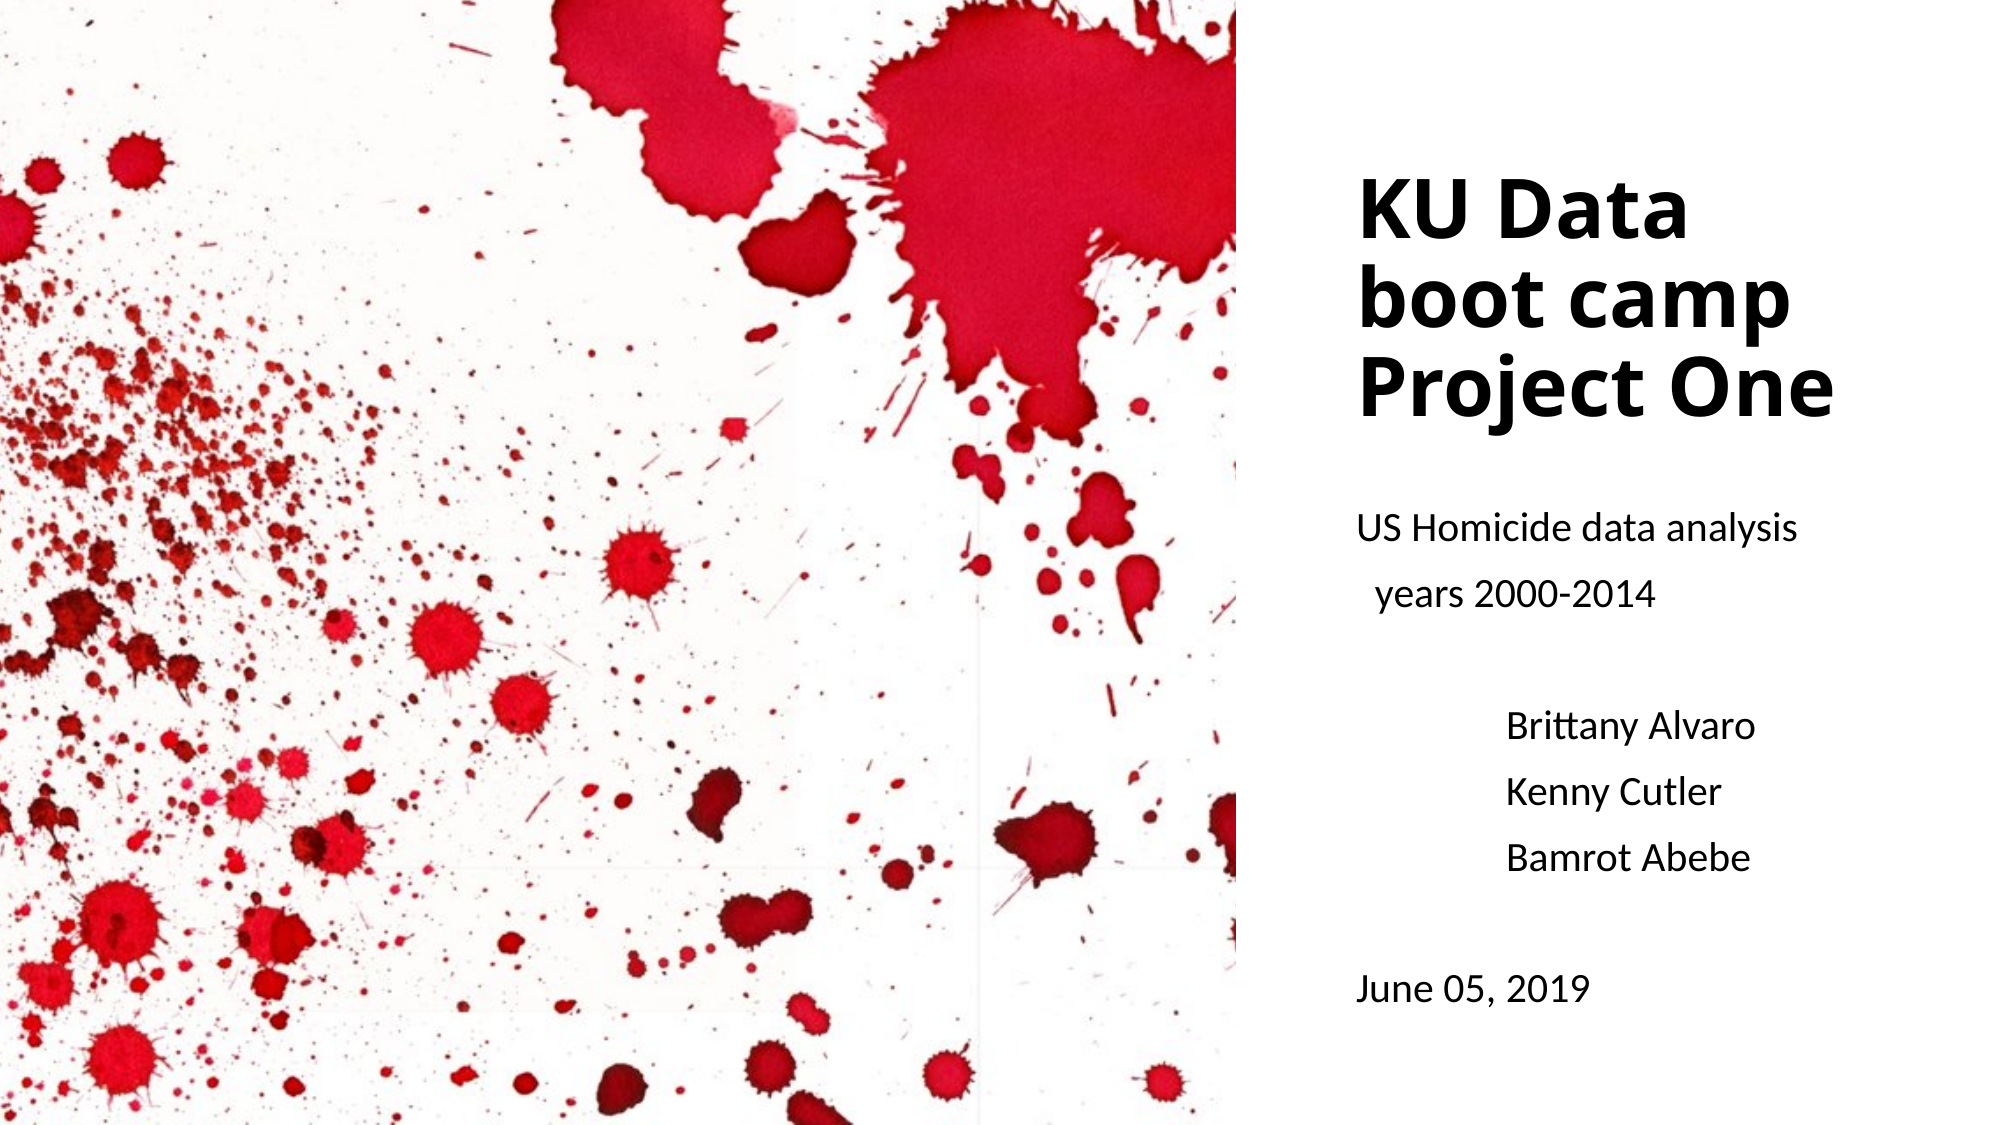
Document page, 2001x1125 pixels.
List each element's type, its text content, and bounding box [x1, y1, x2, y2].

title KU Data boot camp Project One [1341, 104, 1895, 443]
list US Homicide data analysis years 2000-2014 Brittany Alvaro Kenny Cutler Bamrot Abebe June 05, 2019 [1341, 498, 1895, 1020]
picture [0, 0, 1236, 1125]
